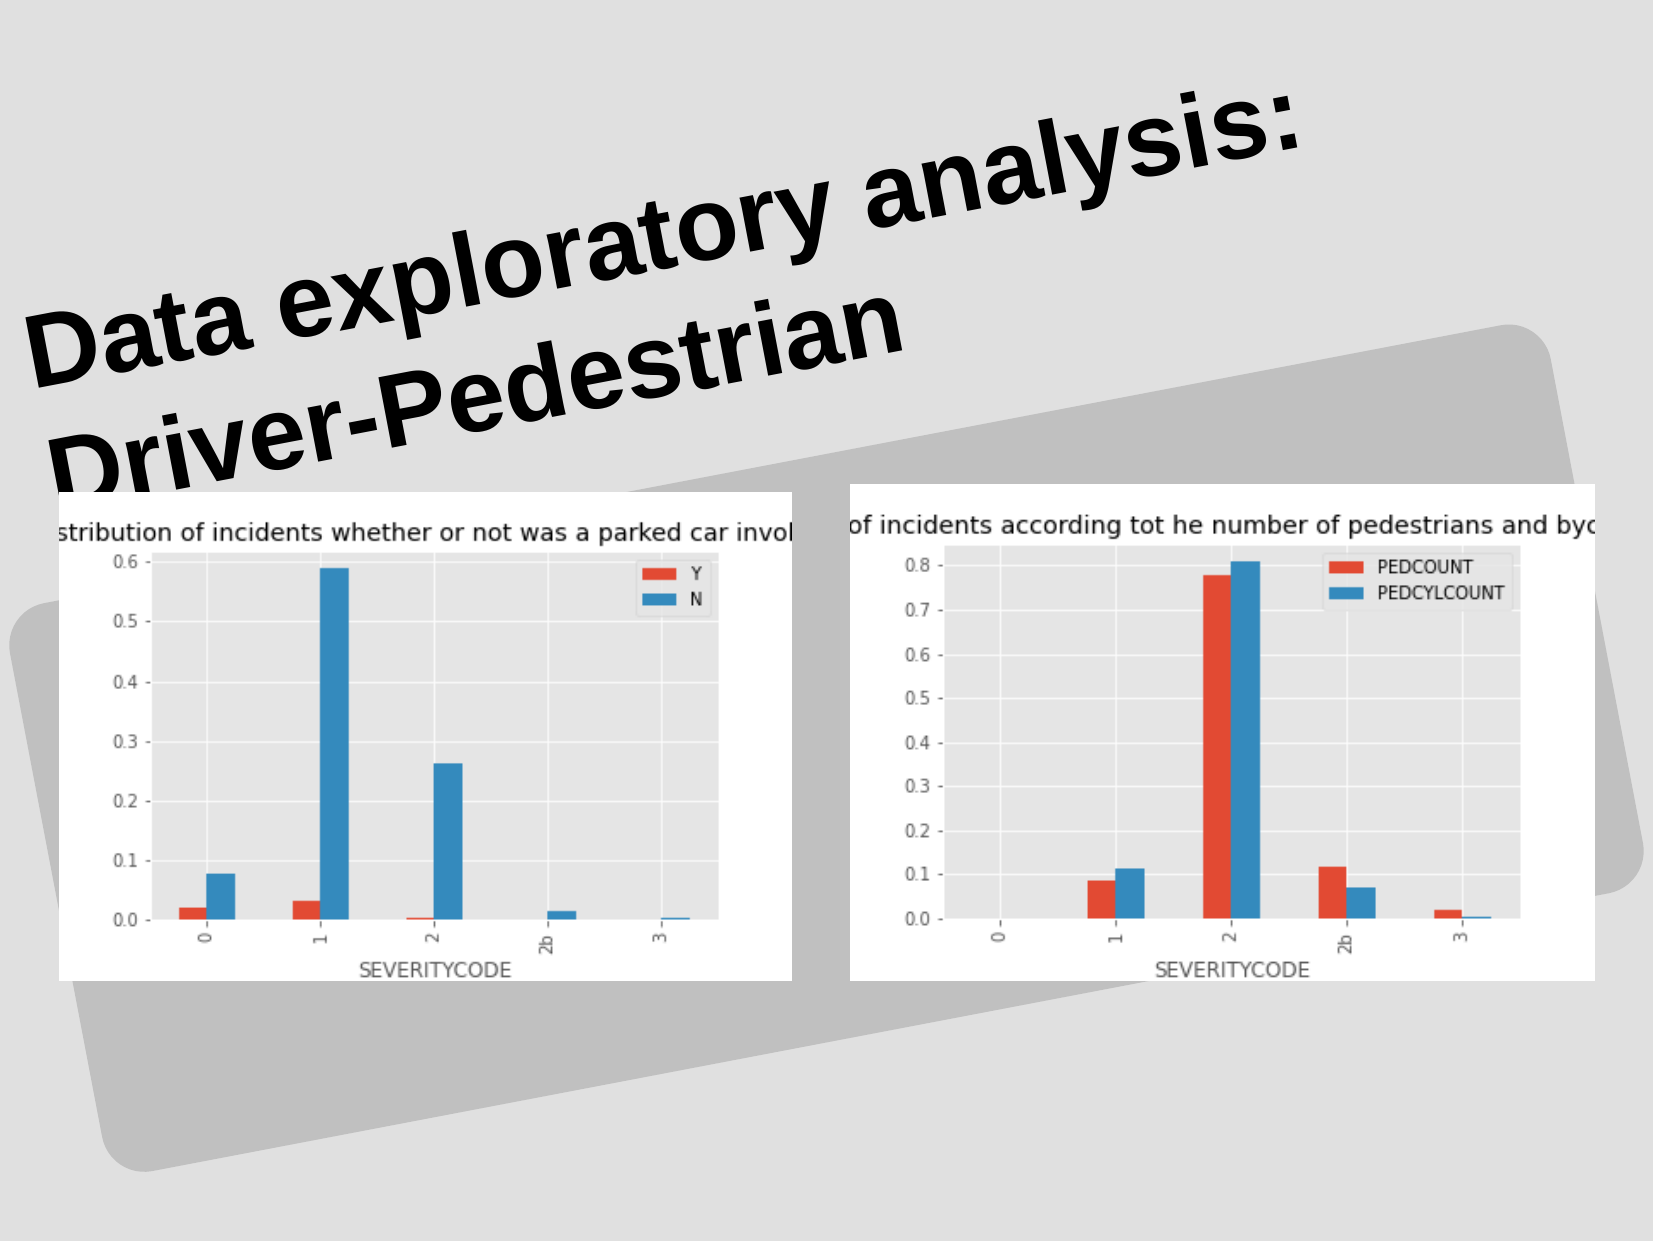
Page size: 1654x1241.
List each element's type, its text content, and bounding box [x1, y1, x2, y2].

picture [58, 491, 792, 981]
text_box Data exploratory analysis: Driver-Pedestrian [14, 16, 1520, 499]
picture [850, 483, 1595, 981]
